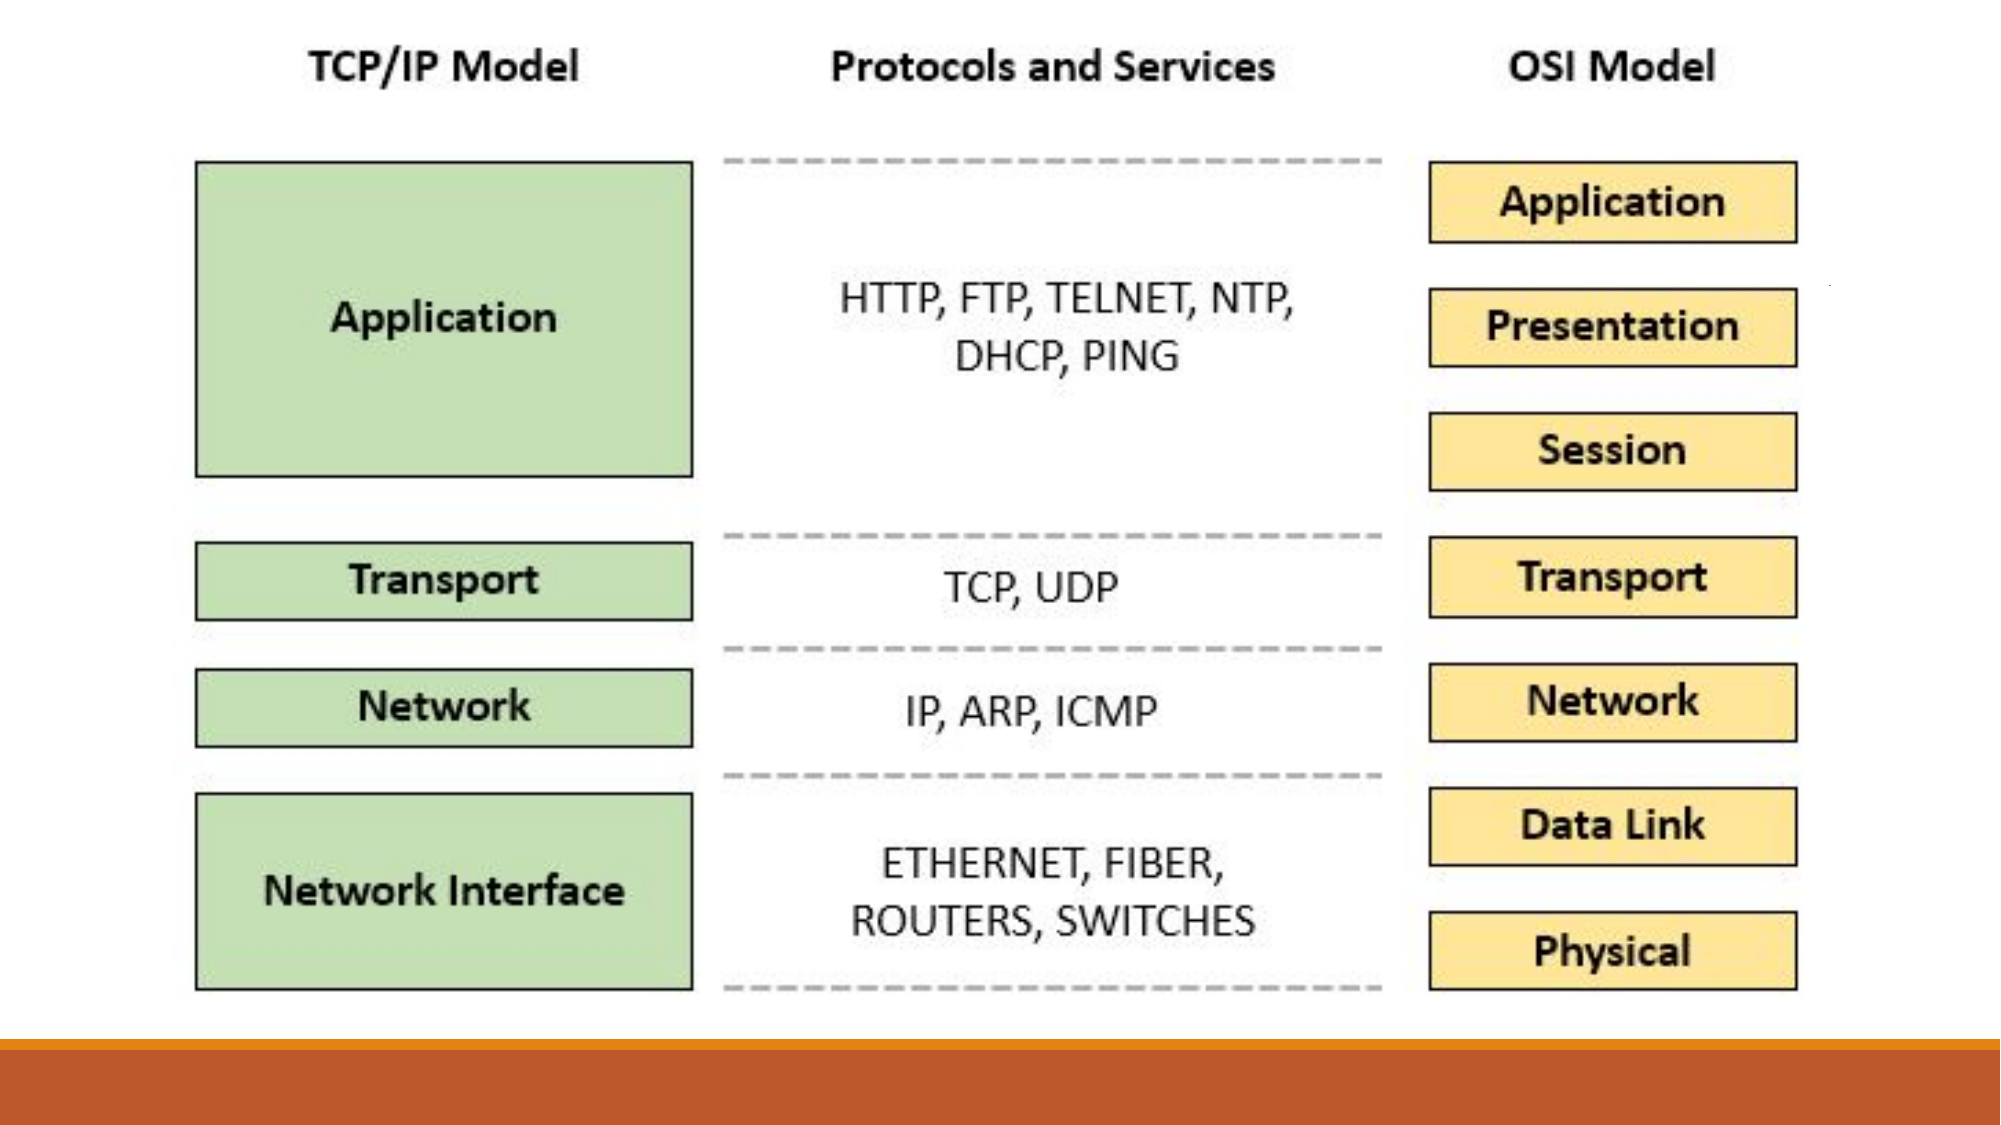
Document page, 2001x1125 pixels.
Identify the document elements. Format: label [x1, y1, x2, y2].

picture [170, 24, 1829, 1022]
